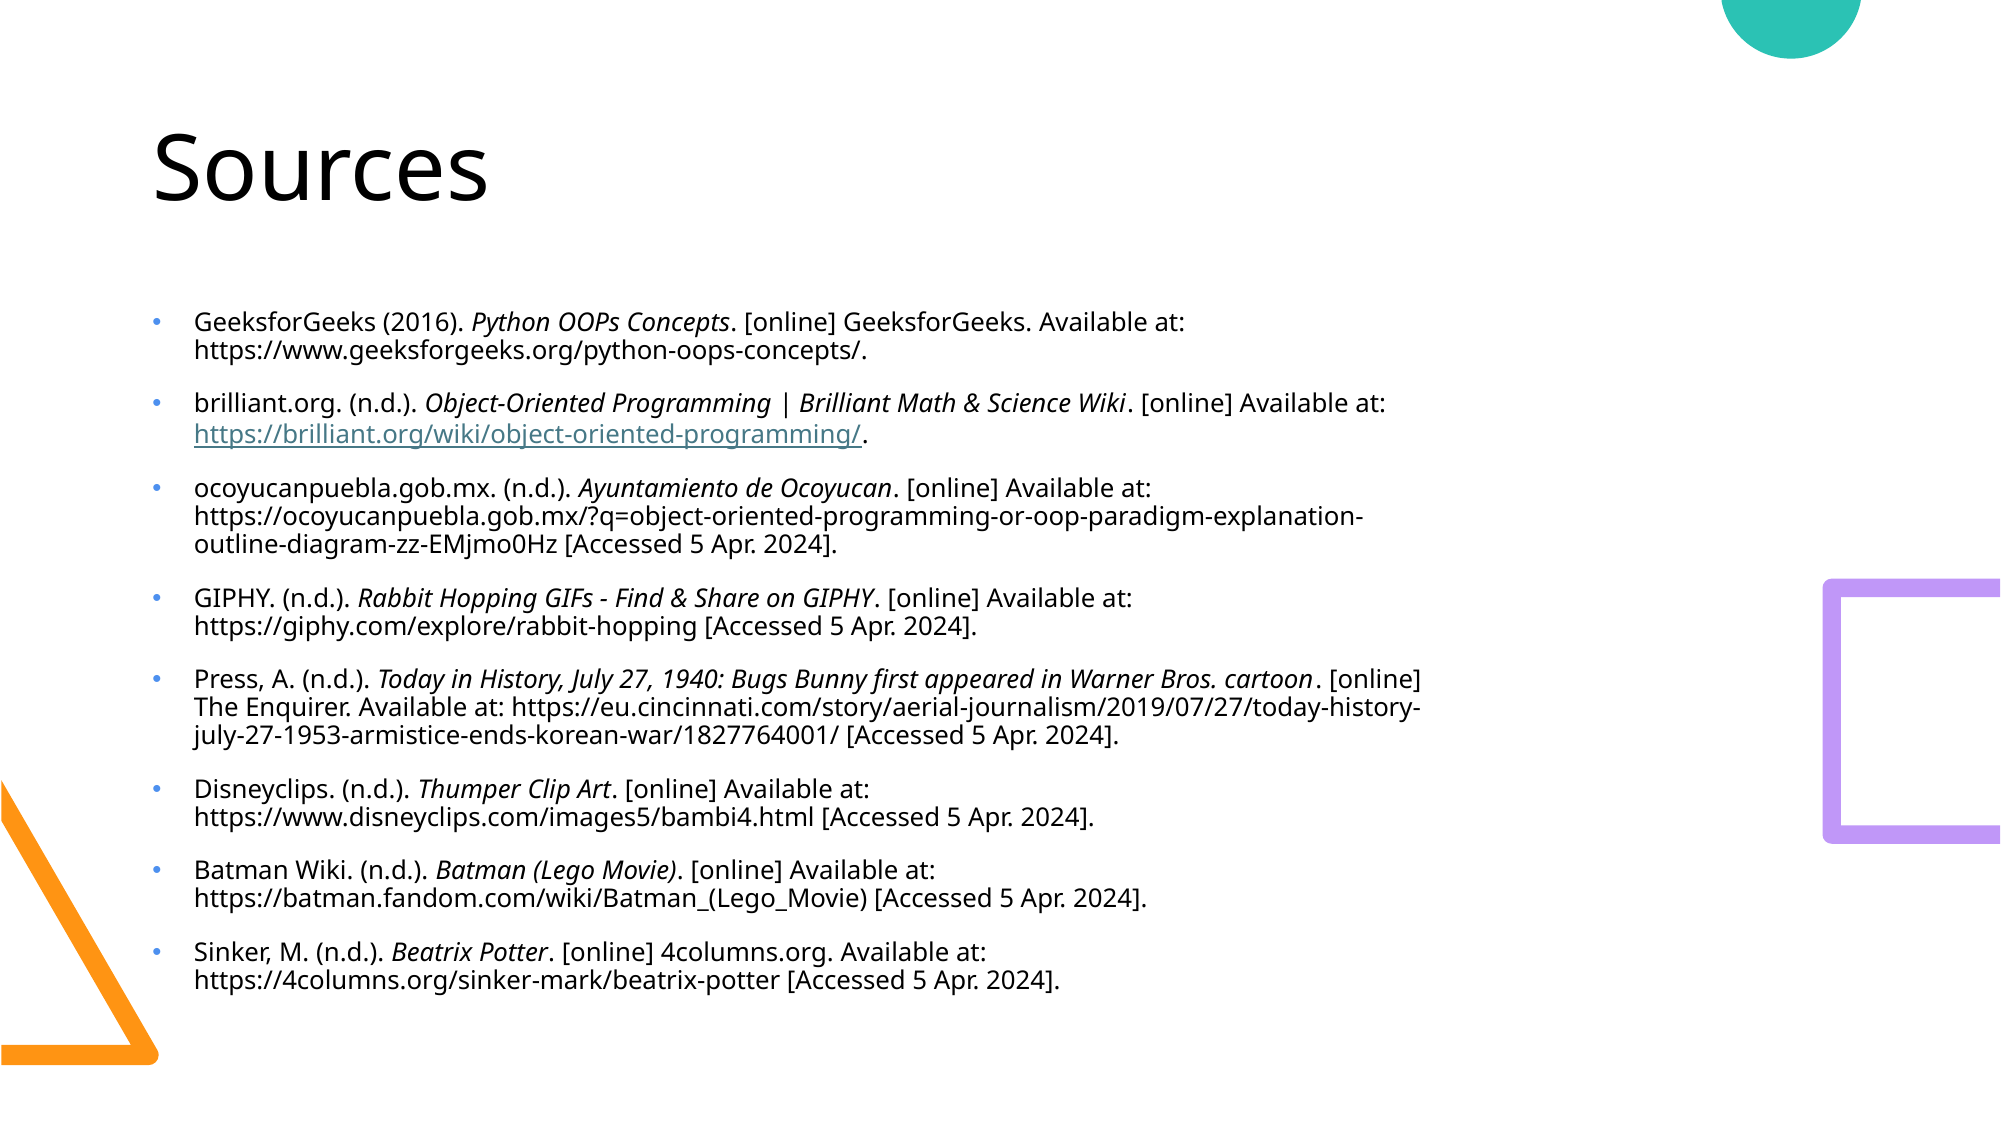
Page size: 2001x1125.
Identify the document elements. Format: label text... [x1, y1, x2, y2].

title Sources [137, 50, 1863, 292]
list GeeksforGeeks (2016). Python OOPs Concepts. [online] GeeksforGeeks. Available at: https://www.geeksforgeeks.org/python-oops-concepts/. ‌brilliant.org. (n.d.). Object-Oriented Programming | Brilliant Math & Science Wiki. [online] Available at: https://brilliant.org/wiki/object-oriented-programming/. ocoyucanpuebla.gob.mx. (n.d.). Ayuntamiento de Ocoyucan. [online] Available at: https://ocoyucanpuebla.gob.mx/?q=object-oriented-programming-or-oop-paradigm-explanation-outline-diagram-zz-EMjmo0Hz [Accessed 5 Apr. 2024]. GIPHY. (n.d.). Rabbit Hopping GIFs - Find & Share on GIPHY. [online] Available at: https://giphy.com/explore/rabbit-hopping [Accessed 5 Apr. 2024]. Press, A. (n.d.). Today in History, July 27, 1940: Bugs Bunny first appeared in Warner Bros. cartoon. [online] The Enquirer. Available at: https://eu.cincinnati.com/story/aerial-journalism/2019/07/27/today-history-july-27-1953-armistice-ends-korean-war/1827764001/ [Accessed 5 Apr. 2024]. ‌Disneyclips. (n.d.). Thumper Clip Art. [online] Available at: https://www.disneyclips.com/images5/bambi4.html [Accessed 5 Apr. 2024]. ‌Batman Wiki. (n.d.). Batman (Lego Movie). [online] Available at: https://batman.fandom.com/wiki/Batman_(Lego_Movie) [Accessed 5 Apr. 2024]. Sinker, M. (n.d.). Beatrix Potter. [online] 4columns.org. Available at: https://4columns.org/sinker-mark/beatrix-potter [Accessed 5 Apr. 2024]. [137, 301, 1452, 1005]
